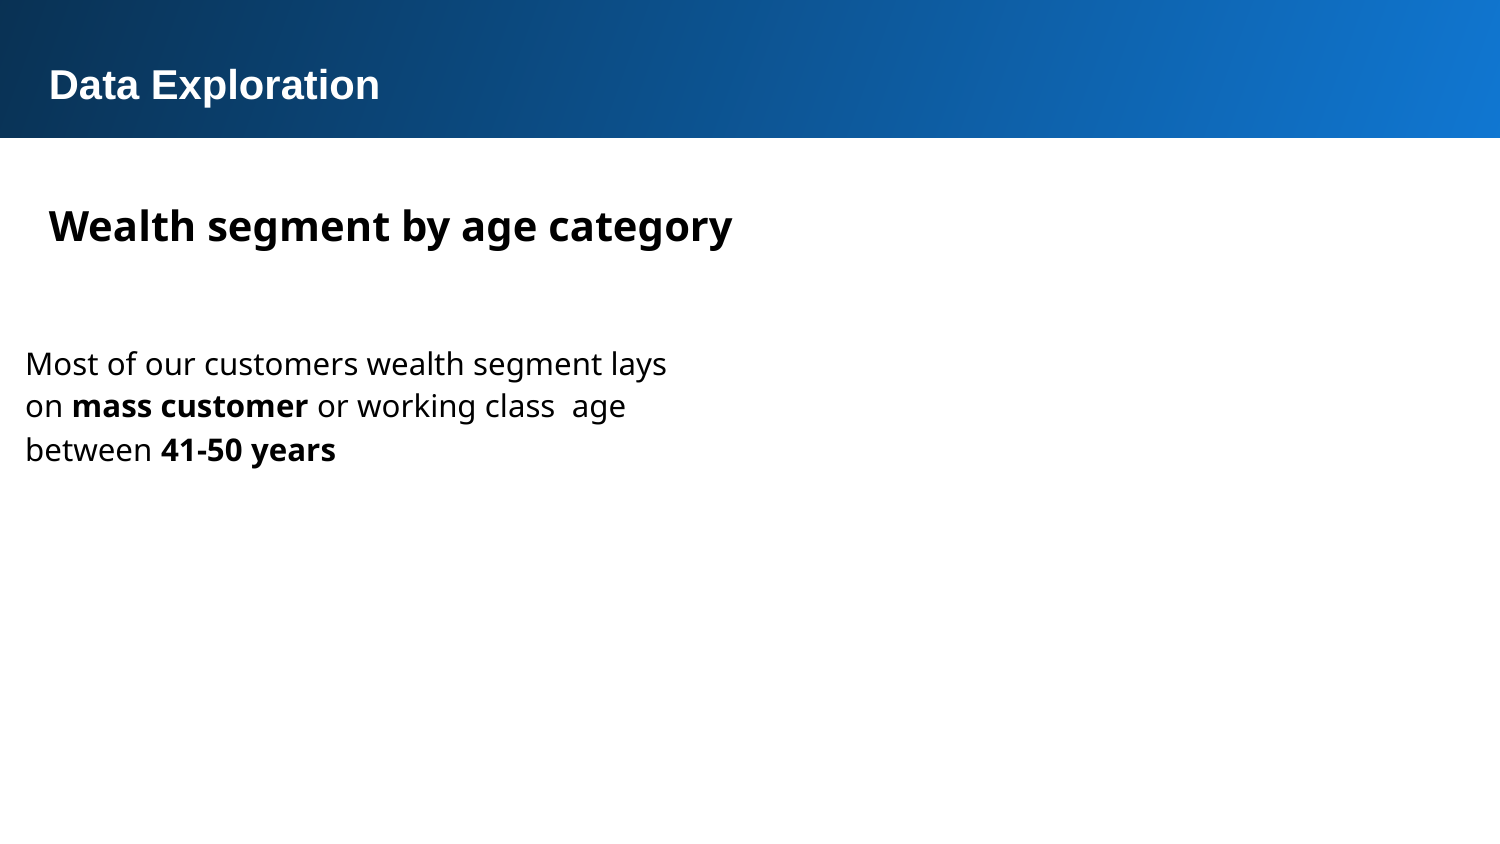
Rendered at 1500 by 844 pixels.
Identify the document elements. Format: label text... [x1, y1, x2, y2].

text_box Most of our customers wealth segment lays on mass customer or working class age between 41-50 years [10, 323, 689, 483]
text_box Data Exploration [33, 43, 1439, 124]
text_box Wealth segment by age category [33, 177, 1439, 266]
text_box [0, 0, 1500, 138]
